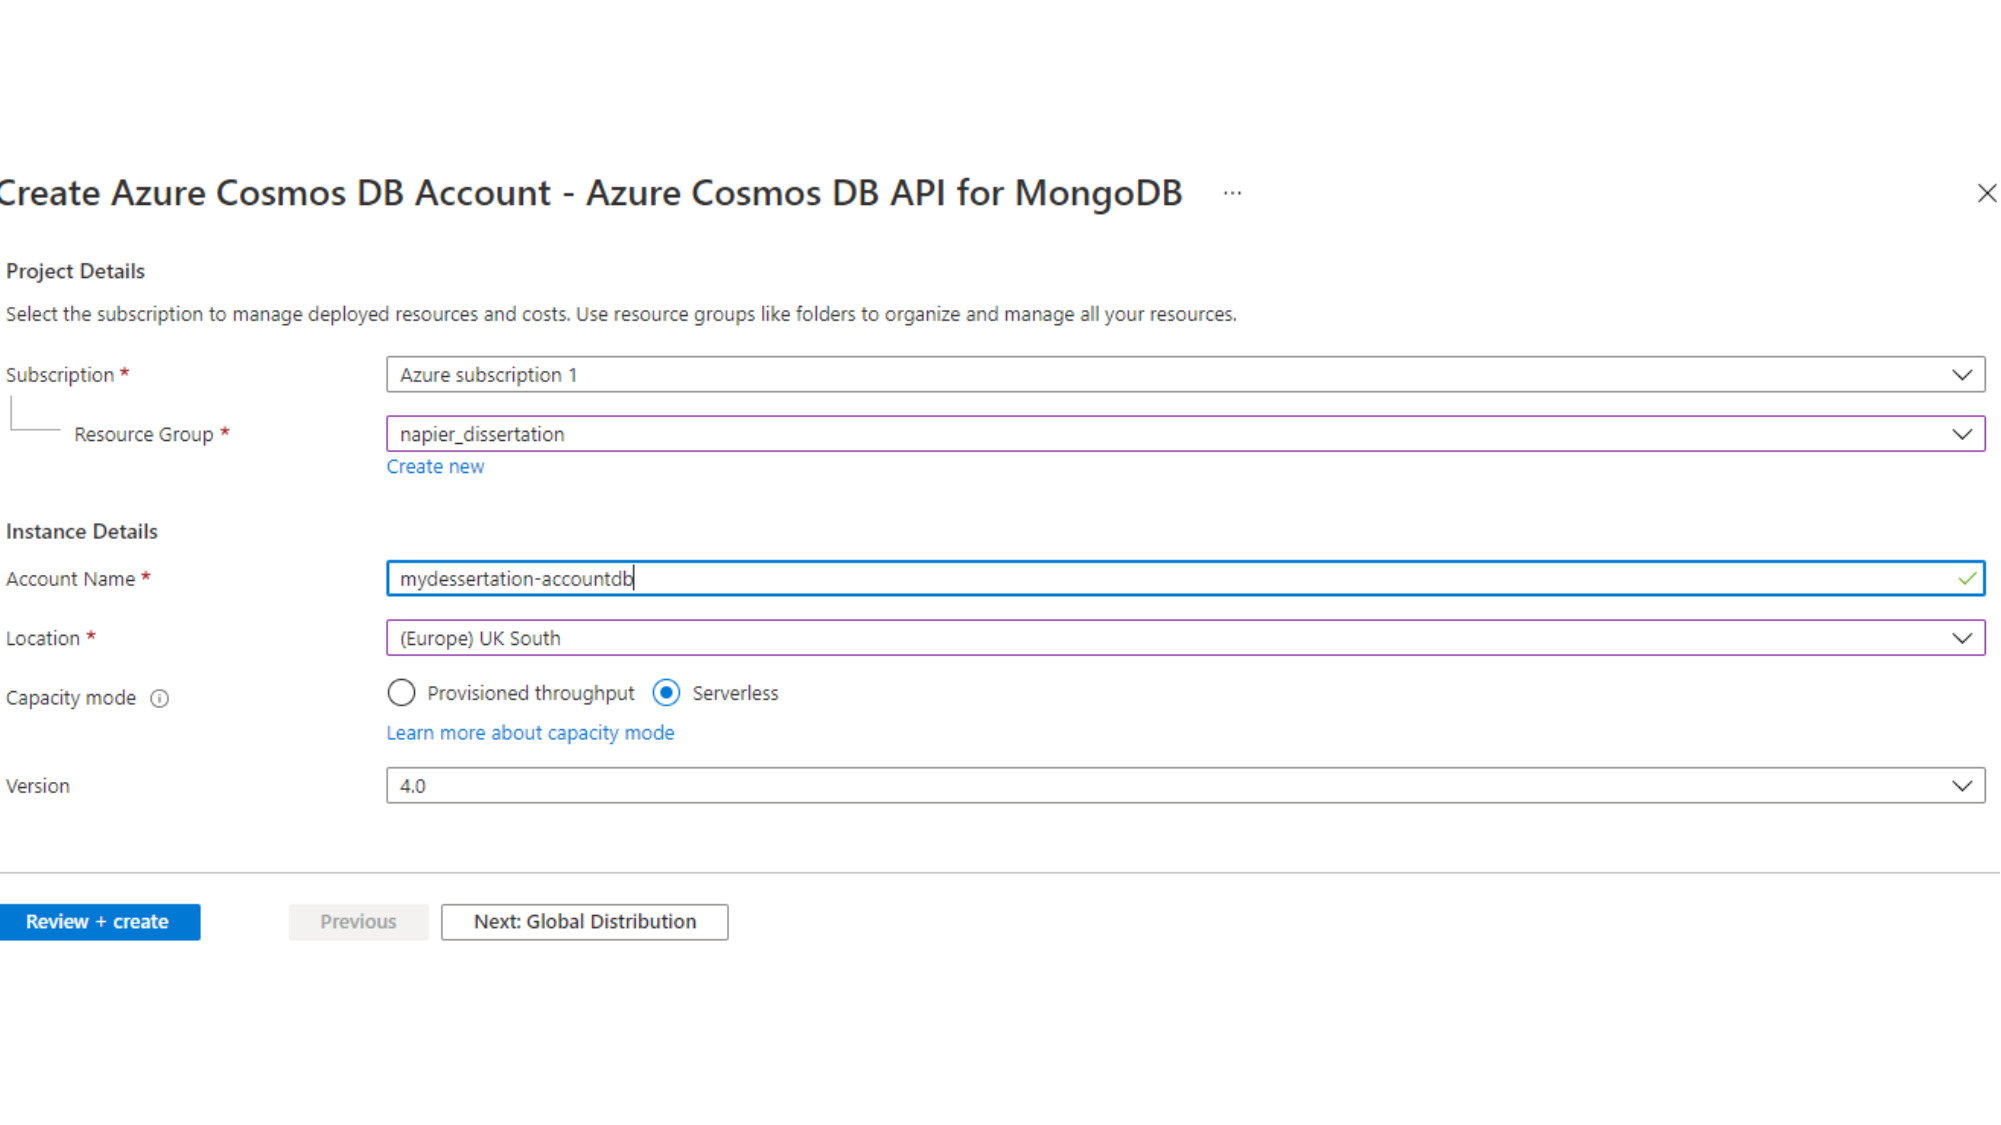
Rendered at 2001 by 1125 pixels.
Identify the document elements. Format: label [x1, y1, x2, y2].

picture [0, 171, 2000, 953]
